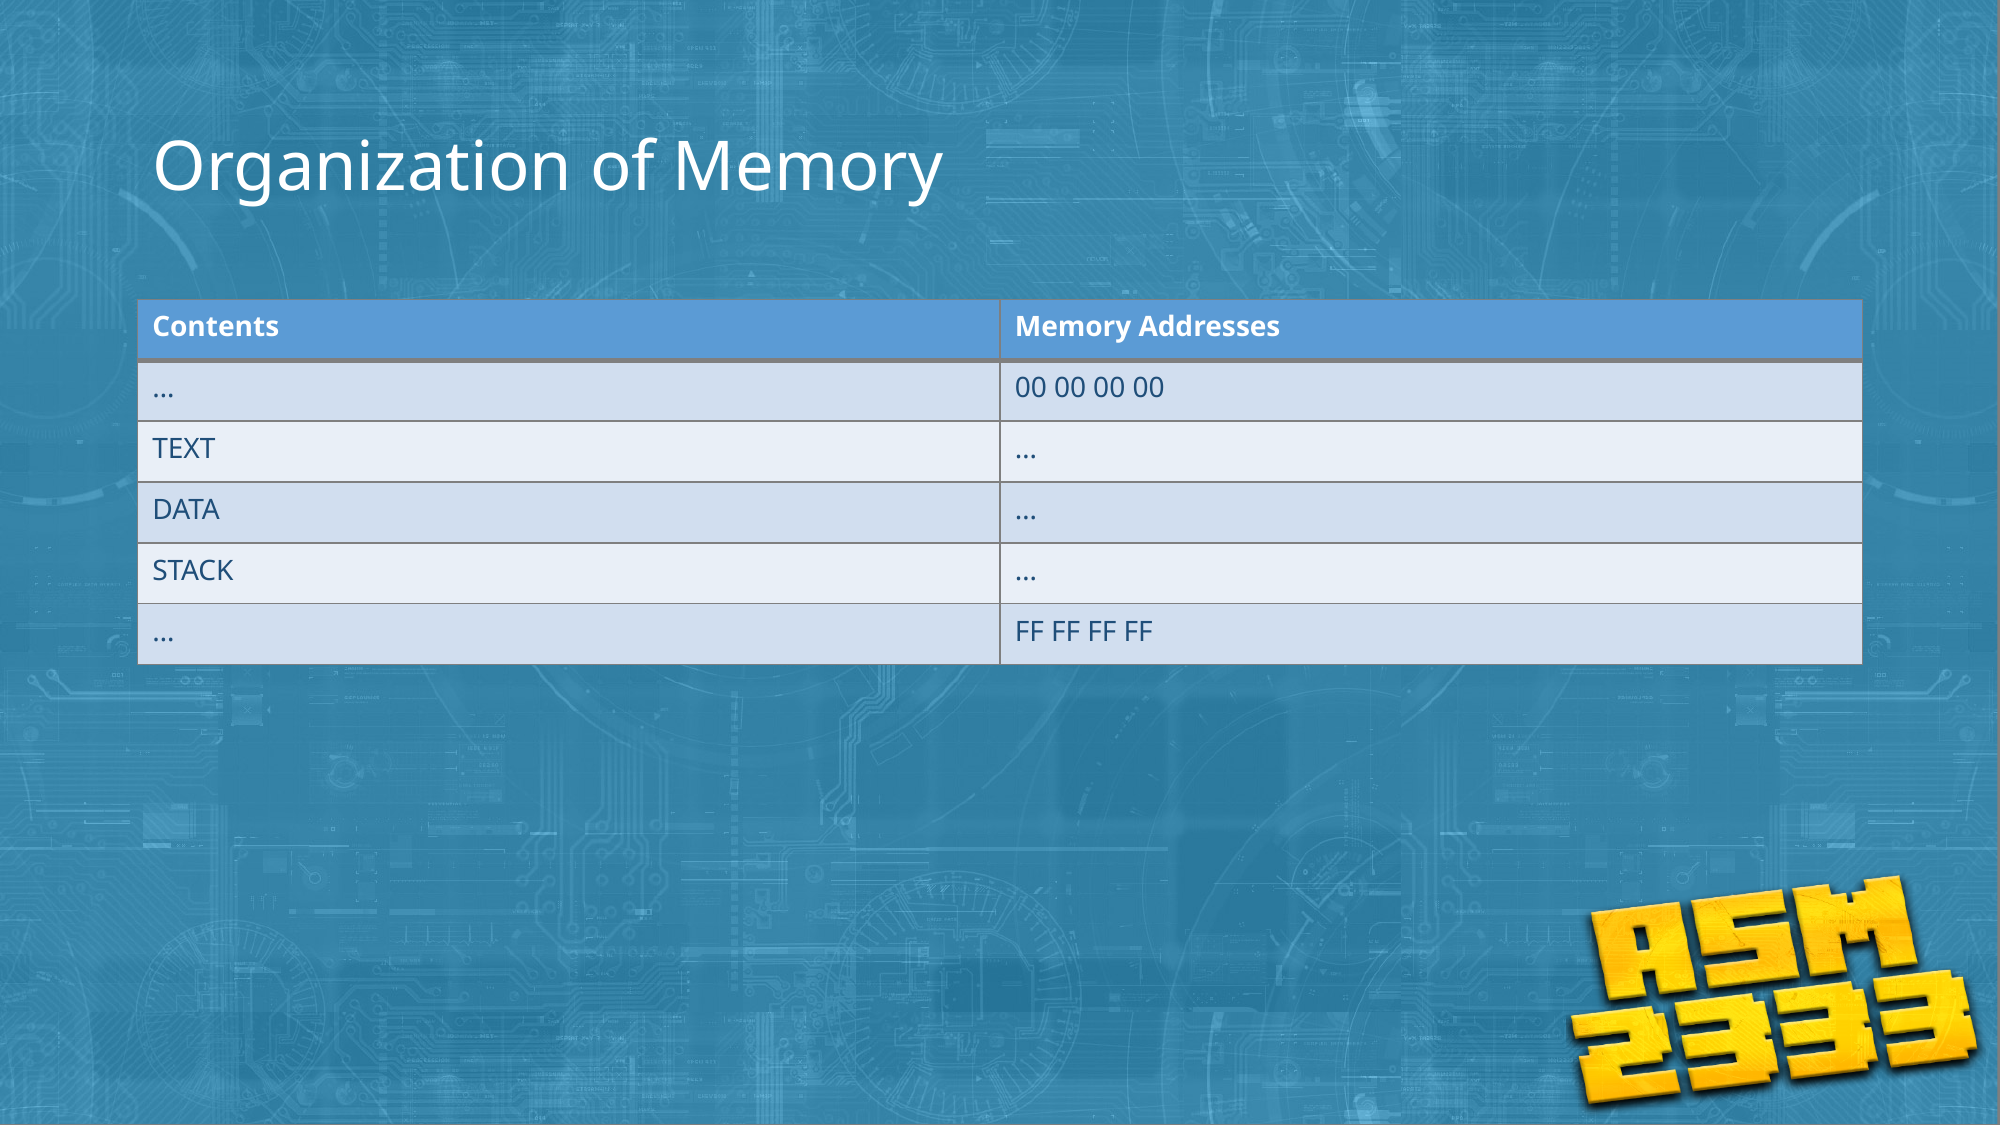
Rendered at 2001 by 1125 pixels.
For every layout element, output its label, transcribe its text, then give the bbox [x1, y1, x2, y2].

table_cell … [1001, 483, 1862, 542]
table_cell … [1001, 544, 1862, 603]
table_cell … [138, 363, 999, 420]
table_cell … [138, 604, 999, 664]
picture [0, 0, 1998, 1124]
table_cell 00 00 00 00 [1001, 363, 1862, 420]
table_cell DATA [138, 483, 999, 542]
table_cell STACK [138, 544, 999, 603]
table_header Memory Addresses [1001, 300, 1862, 358]
table_cell TEXT [138, 422, 999, 481]
table_cell FF FF FF FF [1001, 604, 1862, 664]
table_header Contents [138, 300, 999, 358]
table_cell … [1001, 422, 1862, 481]
title Organization of Memory [137, 59, 1863, 278]
